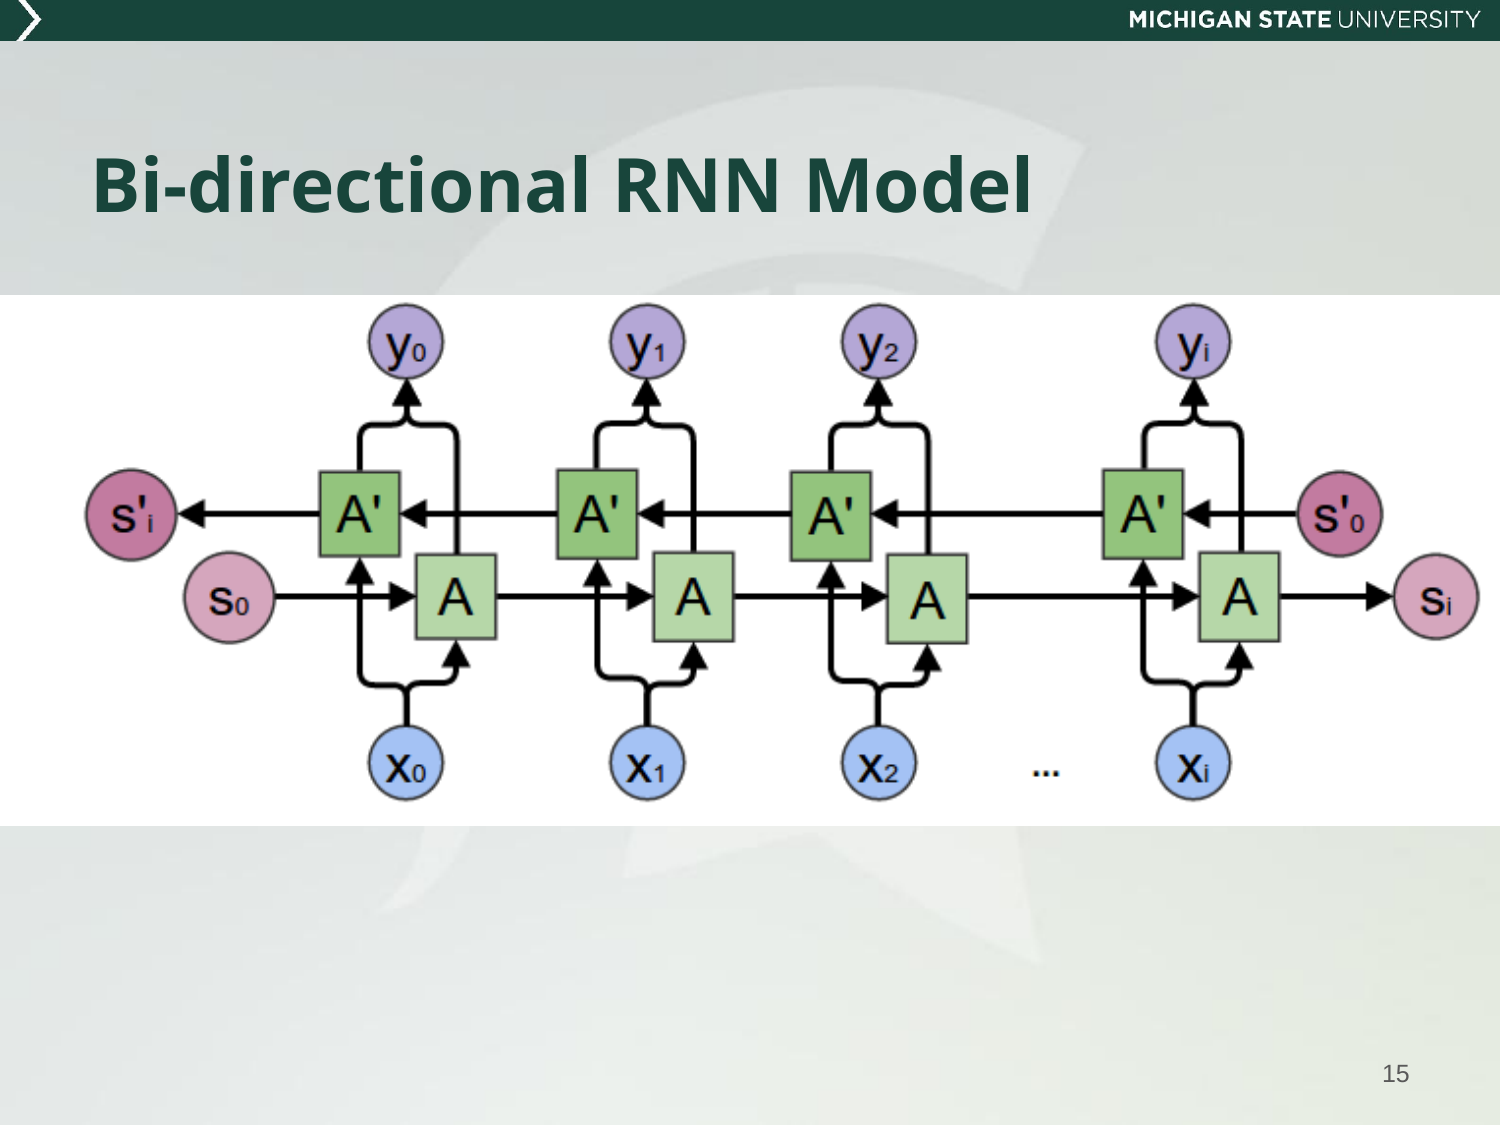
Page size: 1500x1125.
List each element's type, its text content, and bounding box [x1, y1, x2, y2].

slide_number 15 [1074, 1042, 1425, 1103]
picture [0, 0, 1500, 1125]
title Bi-directional RNN Model [75, 122, 1425, 284]
